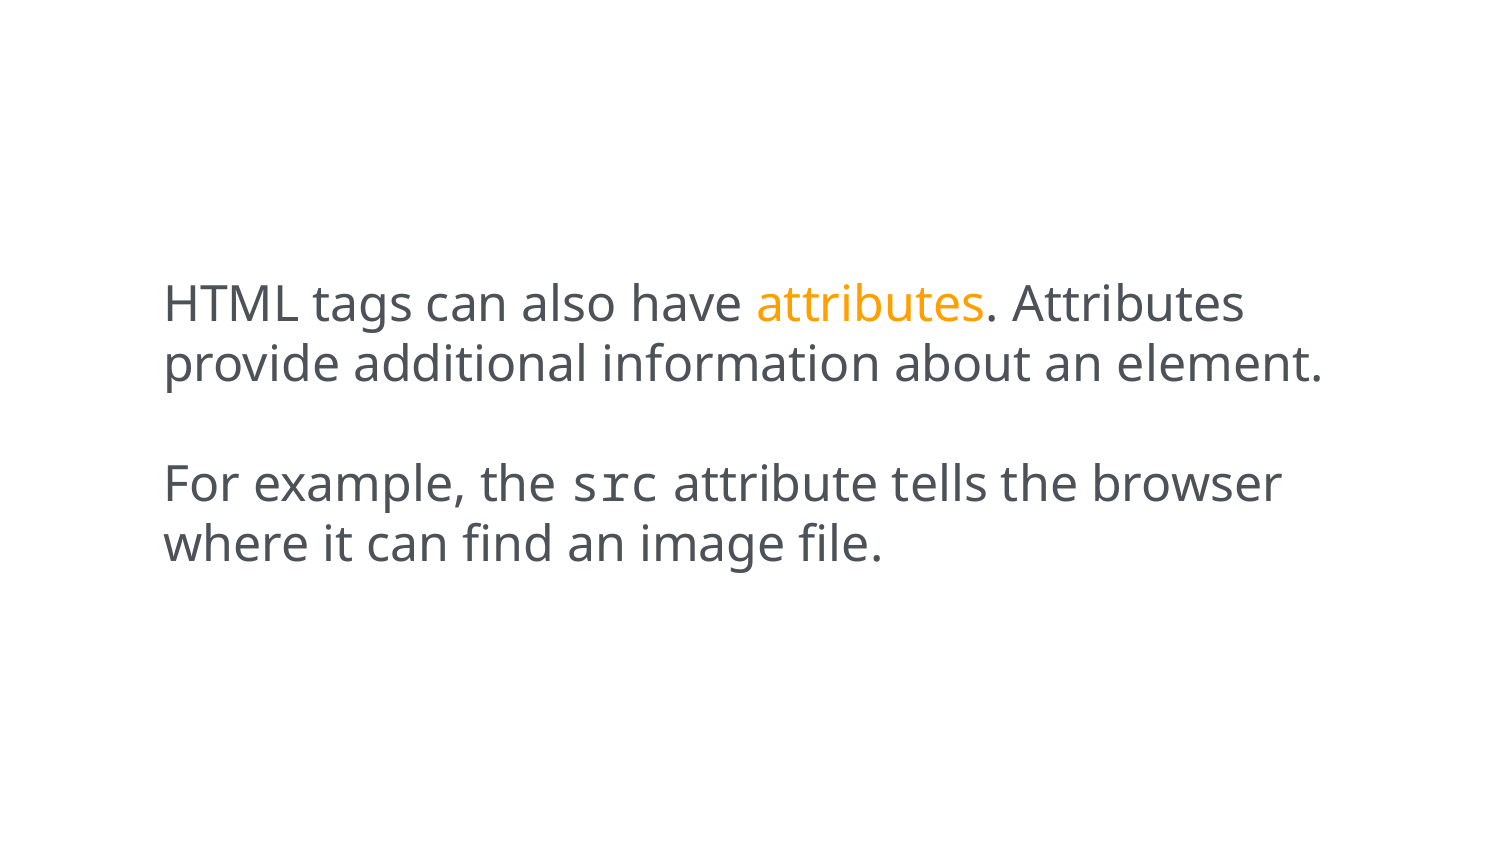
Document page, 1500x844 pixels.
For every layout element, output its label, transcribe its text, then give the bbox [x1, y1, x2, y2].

text_box HTML tags can also have attributes. Attributes provide additional information about an element. For example, the src attribute tells the browser where it can find an image file. [148, 190, 1352, 654]
